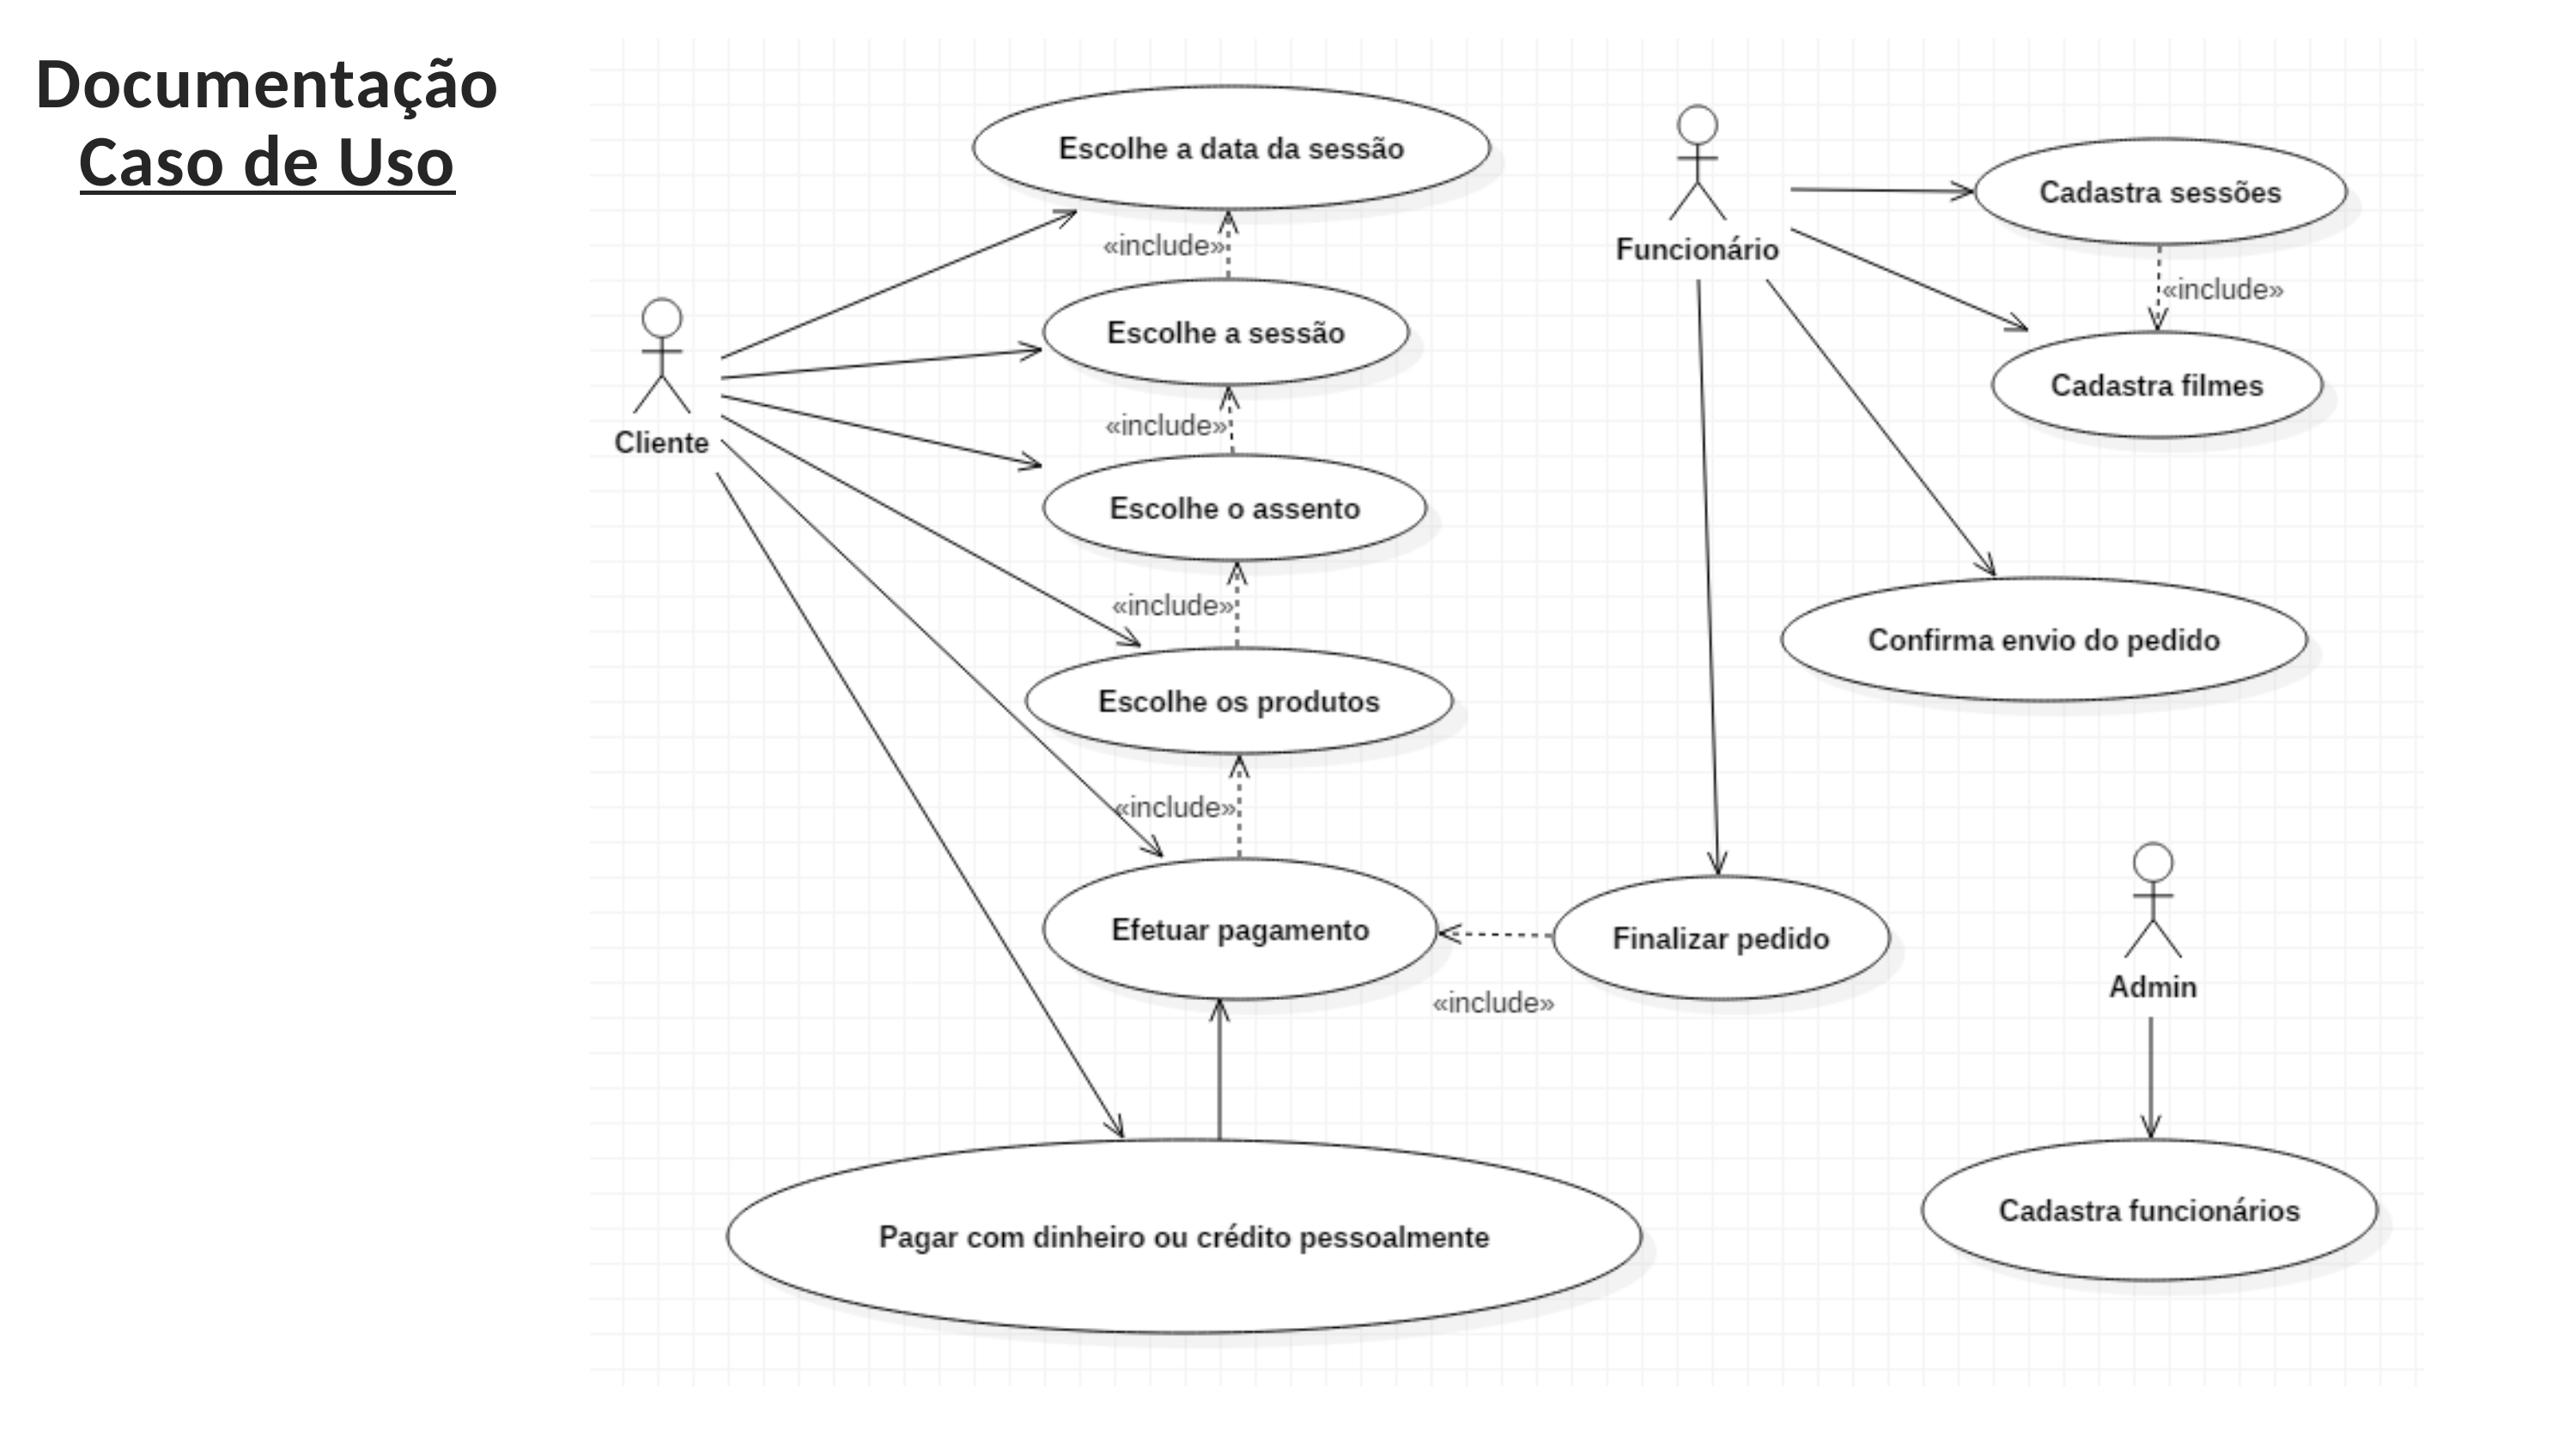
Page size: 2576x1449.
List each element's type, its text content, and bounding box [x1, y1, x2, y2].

picture [590, 38, 2424, 1387]
title Documentação Caso de Uso [0, 39, 587, 295]
